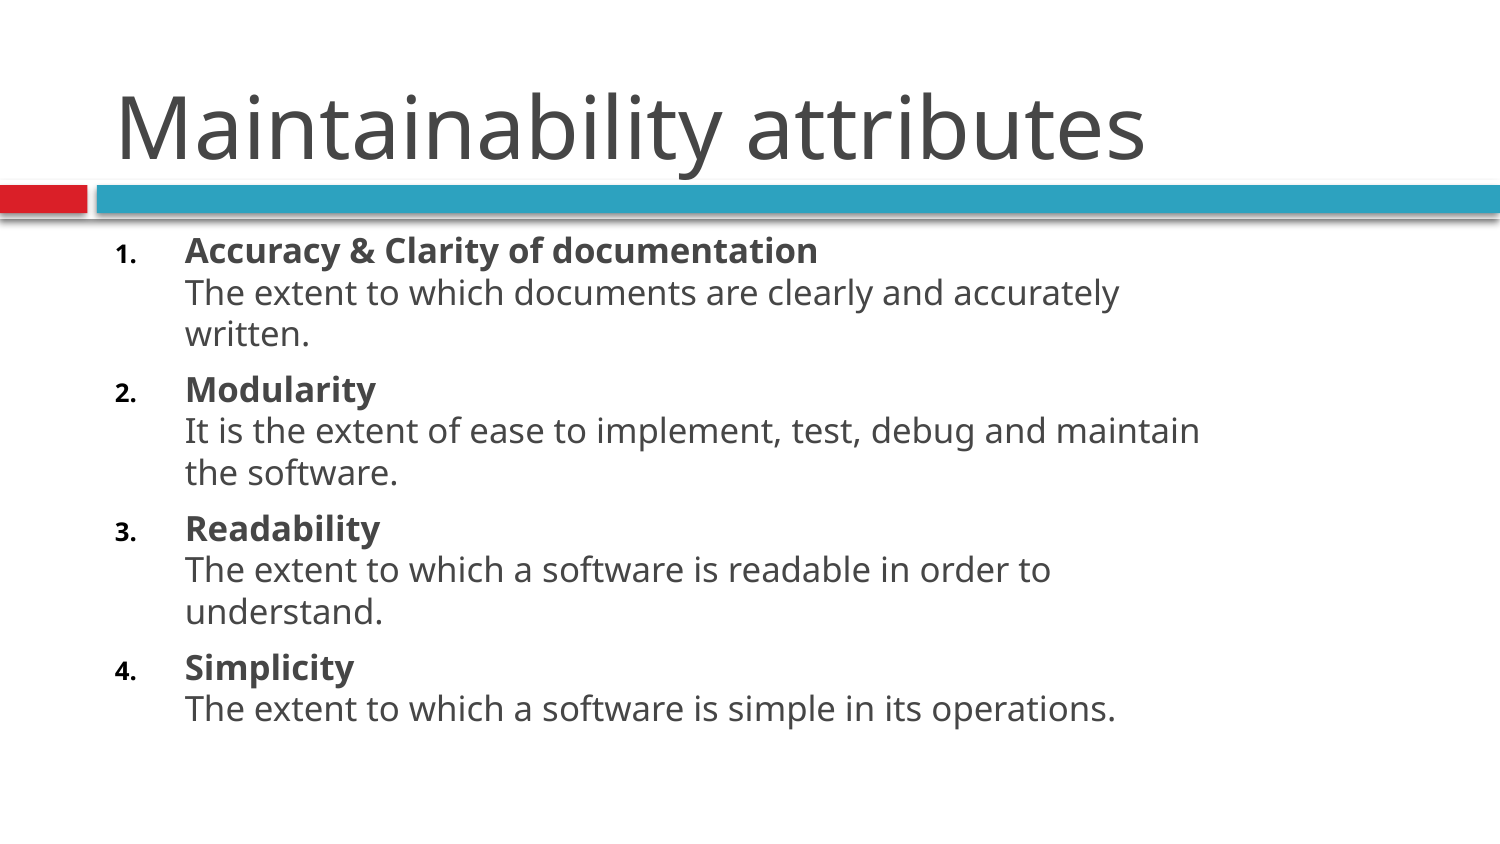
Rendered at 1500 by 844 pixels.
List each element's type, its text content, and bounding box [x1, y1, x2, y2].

list Accuracy & Clarity of documentation The extent to which documents are clearly and accurately written. Modularity It is the extent of ease to implement, test, debug and maintain the software. Readability The extent to which a software is readable in order to understand. Simplicity The extent to which a software is simple in its operations. [100, 221, 1269, 741]
title Maintainability attributes [99, 19, 1438, 185]
